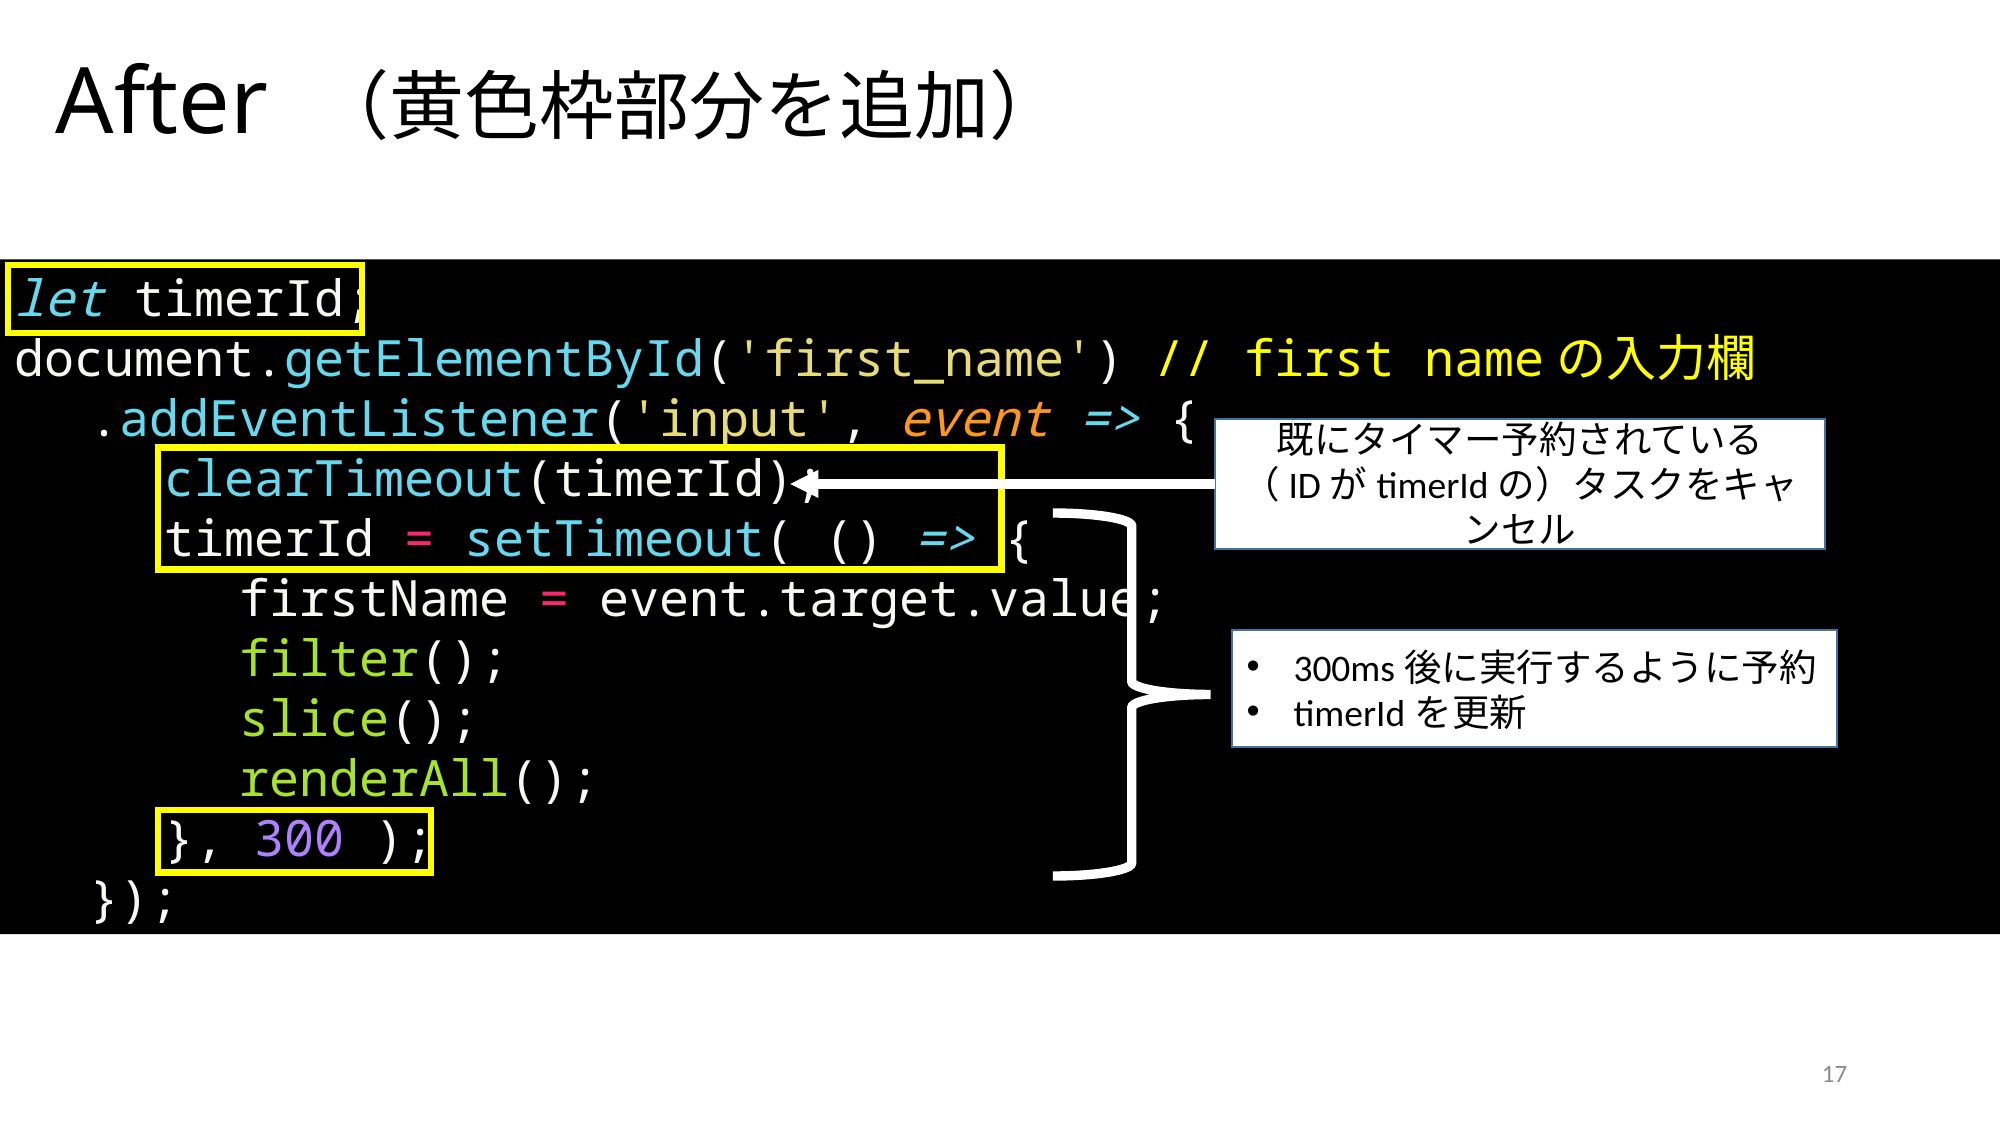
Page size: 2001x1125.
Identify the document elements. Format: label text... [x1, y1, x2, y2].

text_box [7, 264, 363, 334]
text_box 300ms後に実行するように予約 timerIdを更新 [1231, 629, 1838, 748]
text_box [157, 809, 432, 874]
text_box [1052, 549, 1211, 877]
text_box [790, 418, 1826, 549]
slide_number 17 [1412, 1042, 1863, 1103]
title After （黄色枠部分を追加） [40, 25, 1960, 183]
text_box [157, 446, 1003, 571]
text_box let timerId; document.getElementById('first_name') // first nameの入力欄 .addEventListener('input', event => { clearTimeout(timerId); timerId = setTimeout( () => { firstName = event.target.value; filter(); slice(); renderAll(); }, 300 ); }); [0, 259, 2000, 935]
